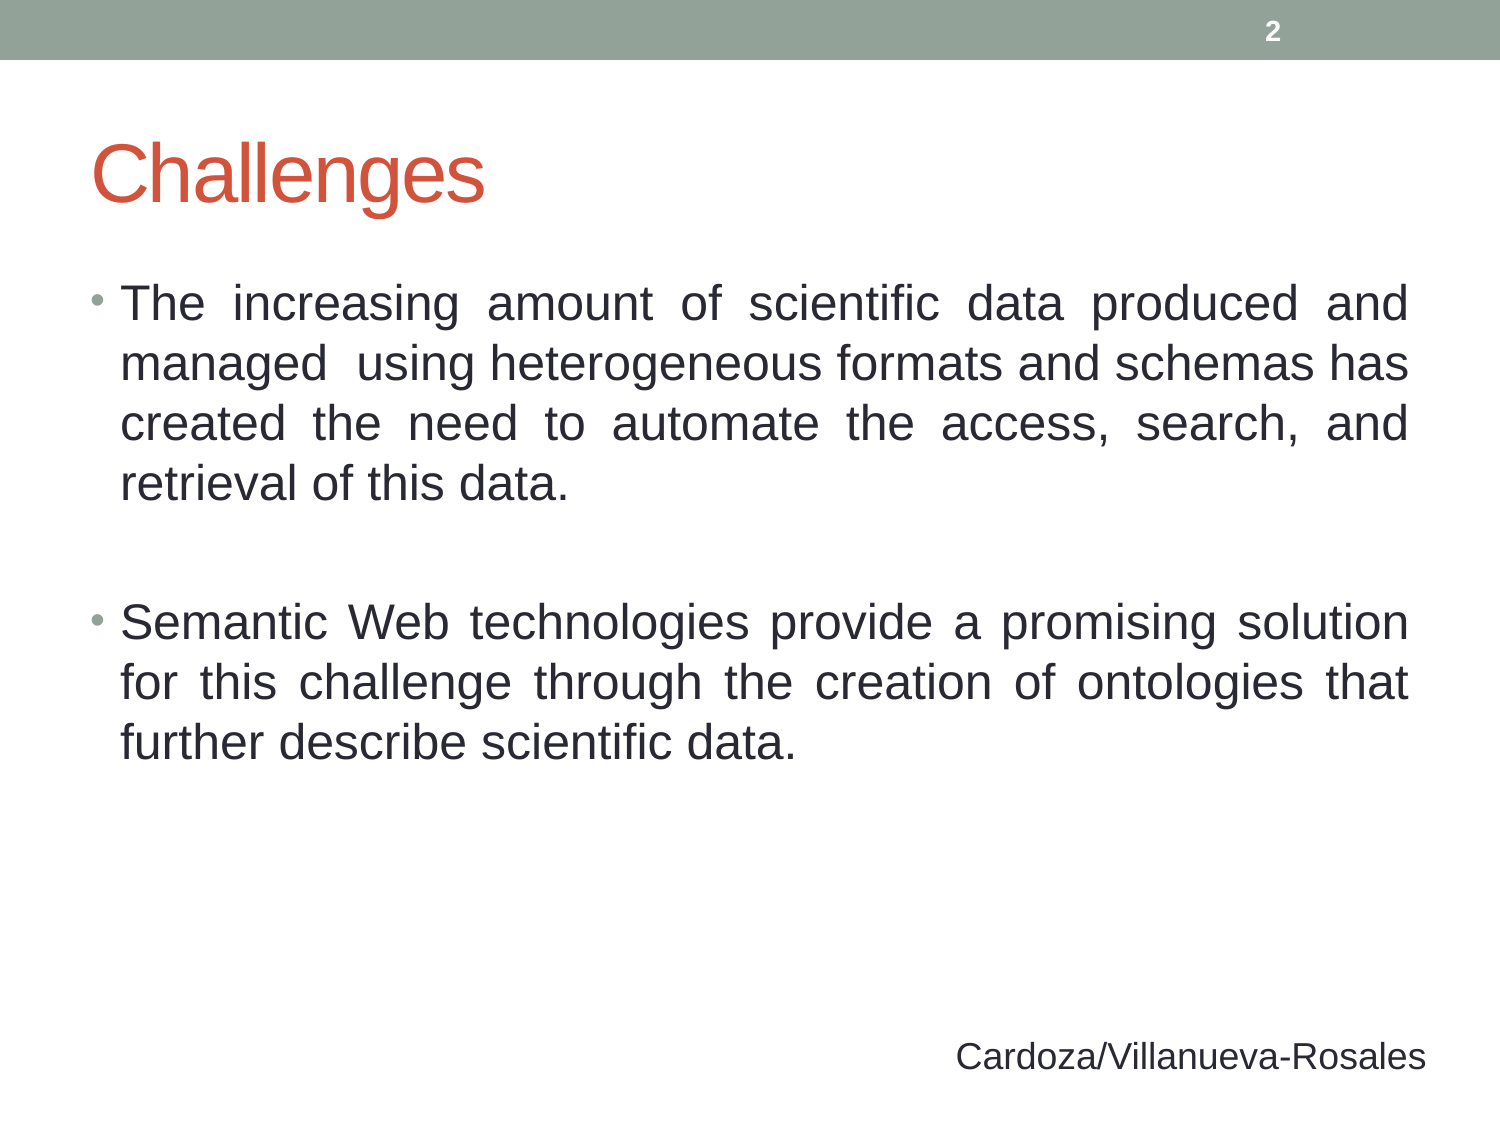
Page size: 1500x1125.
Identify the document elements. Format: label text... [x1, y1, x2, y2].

slide_number 2 [1250, 3, 1425, 57]
list The increasing amount of scientific data produced and managed using heterogeneous formats and schemas has created the need to automate the access, search, and retrieval of this data. Semantic Web technologies provide a promising solution for this challenge through the creation of ontologies that further describe scientific data. [75, 262, 1425, 1063]
title Challenges [75, 87, 1425, 250]
text_box Cardoza/Villanueva-Rosales [940, 1024, 1442, 1085]
